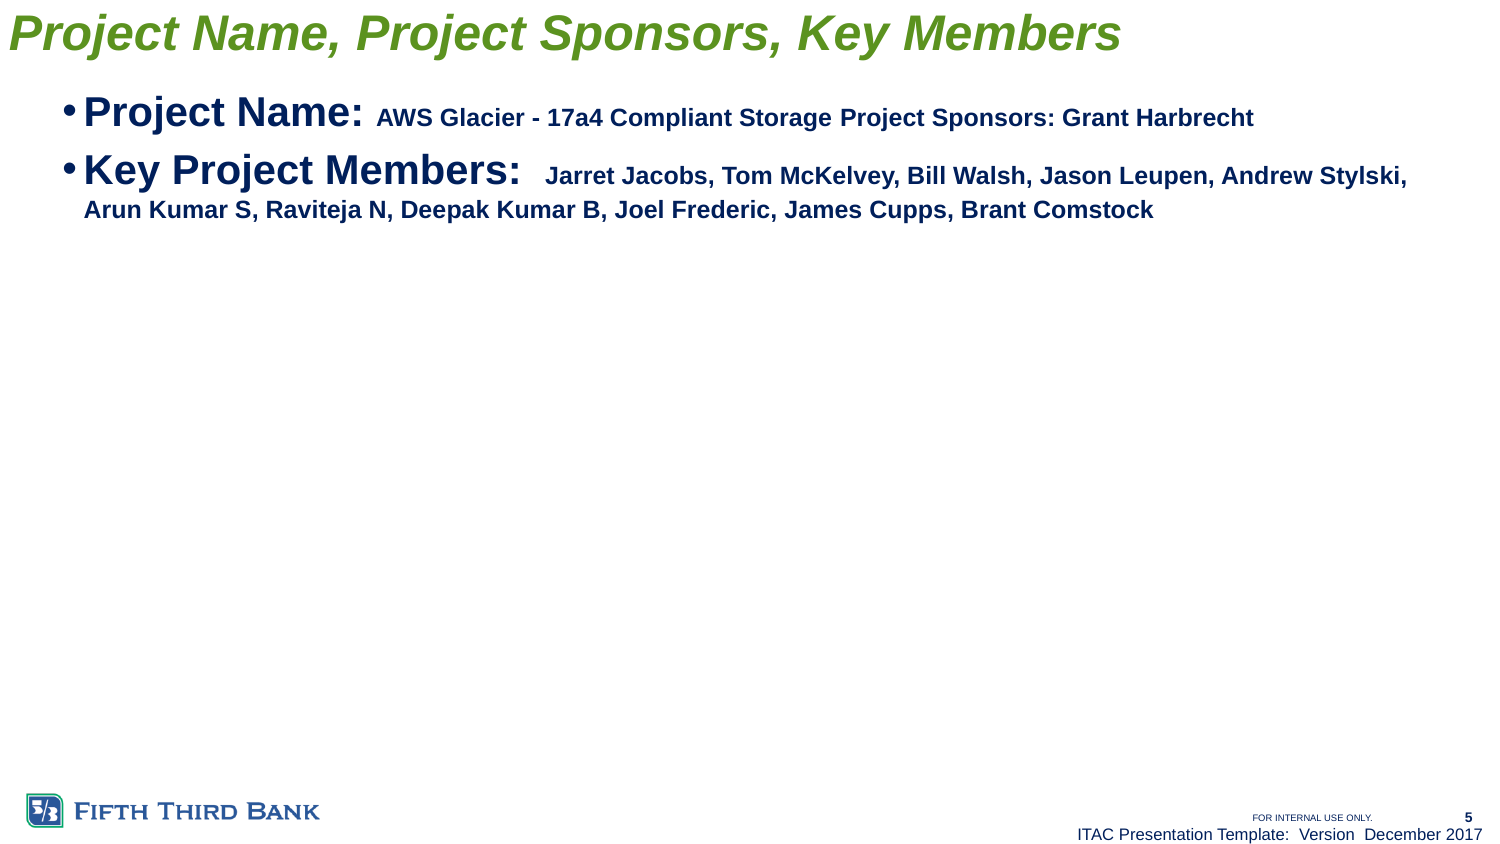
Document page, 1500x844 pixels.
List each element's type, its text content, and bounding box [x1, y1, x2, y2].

list Project Name: AWS Glacier - 17a4 Compliant Storage Project Sponsors: Grant Harbrecht Key Project Members: Jarret Jacobs, Tom McKelvey, Bill Walsh, Jason Leupen, Andrew Stylski, Arun Kumar S, Raviteja N, Deepak Kumar B, Joel Frederic, James Cupps, Brant Comstock [47, 77, 1468, 785]
text_box ITAC Presentation Template: Version December 2017 [1032, 816, 1499, 844]
picture [24, 786, 344, 835]
title Project Name, Project Sponsors, Key Members [8, 0, 1388, 90]
